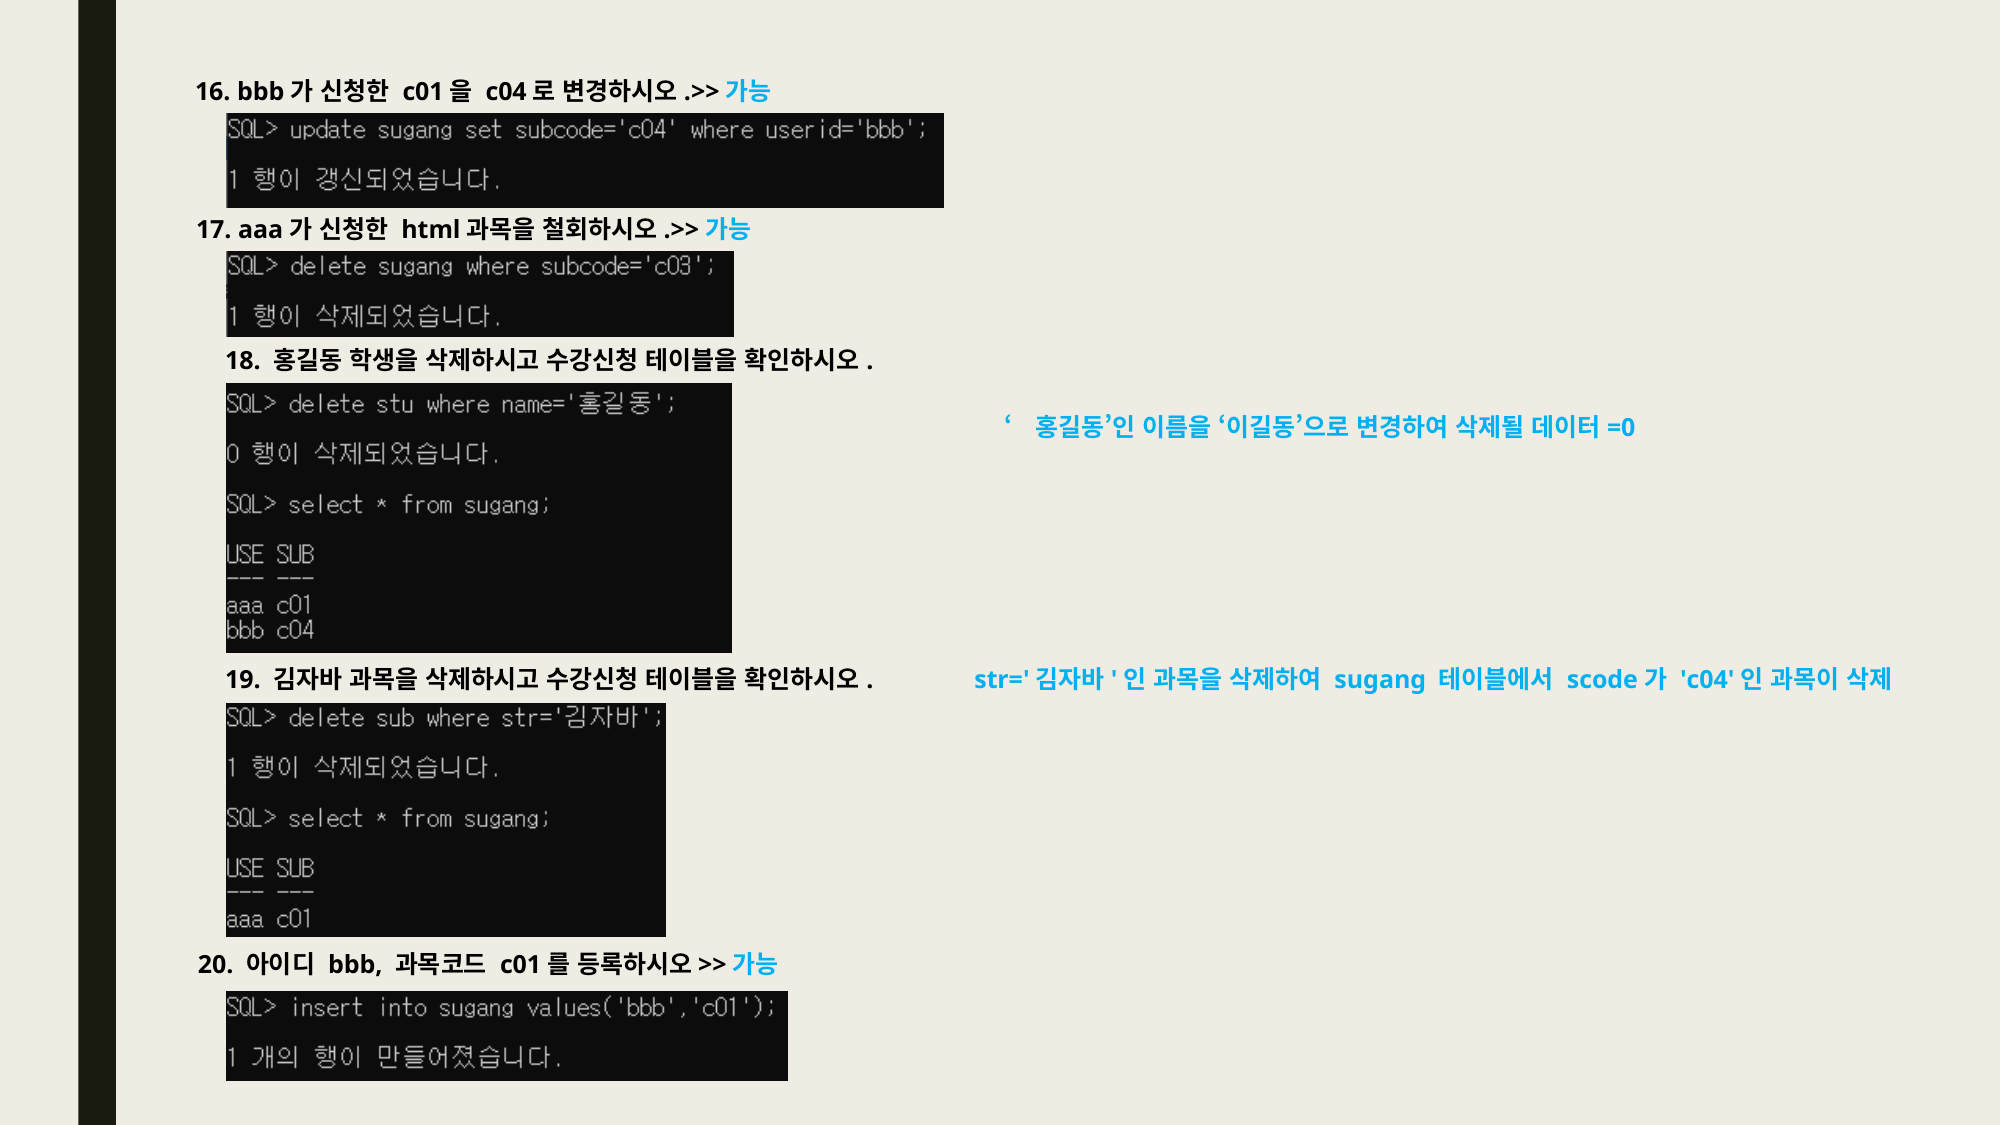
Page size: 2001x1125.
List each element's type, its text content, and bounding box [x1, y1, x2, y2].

text_box 16. bbb가 신청한 c01을 c04로 변경하시오.>>가능 [180, 67, 787, 113]
text_box 19. 김자바 과목을 삭제하시고 수강신청 테이블을 확인하시오. [210, 655, 889, 701]
picture [226, 991, 788, 1081]
picture [226, 113, 944, 208]
text_box 18. 홍길동 학생을 삭제하시고 수강신청 테이블을 확인하시오. [210, 337, 889, 383]
picture [226, 703, 666, 937]
picture [226, 251, 734, 337]
text_box str='김자바'인 과목을 삭제하여 sugang 테이블에서 scode가 'c04'인 과목이 삭제 [959, 655, 1908, 701]
text_box ‘홍길동’인 이름을 ‘이길동’으로 변경하여 삭제될 데이터=0 [989, 404, 1651, 449]
picture [226, 383, 732, 653]
text_box 17. aaa가 신청한 html과목을 철회하시오.>>가능 [181, 205, 767, 251]
text_box 20. 아이디 bbb, 과목코드 c01를 등록하시오>>가능 [183, 941, 794, 986]
